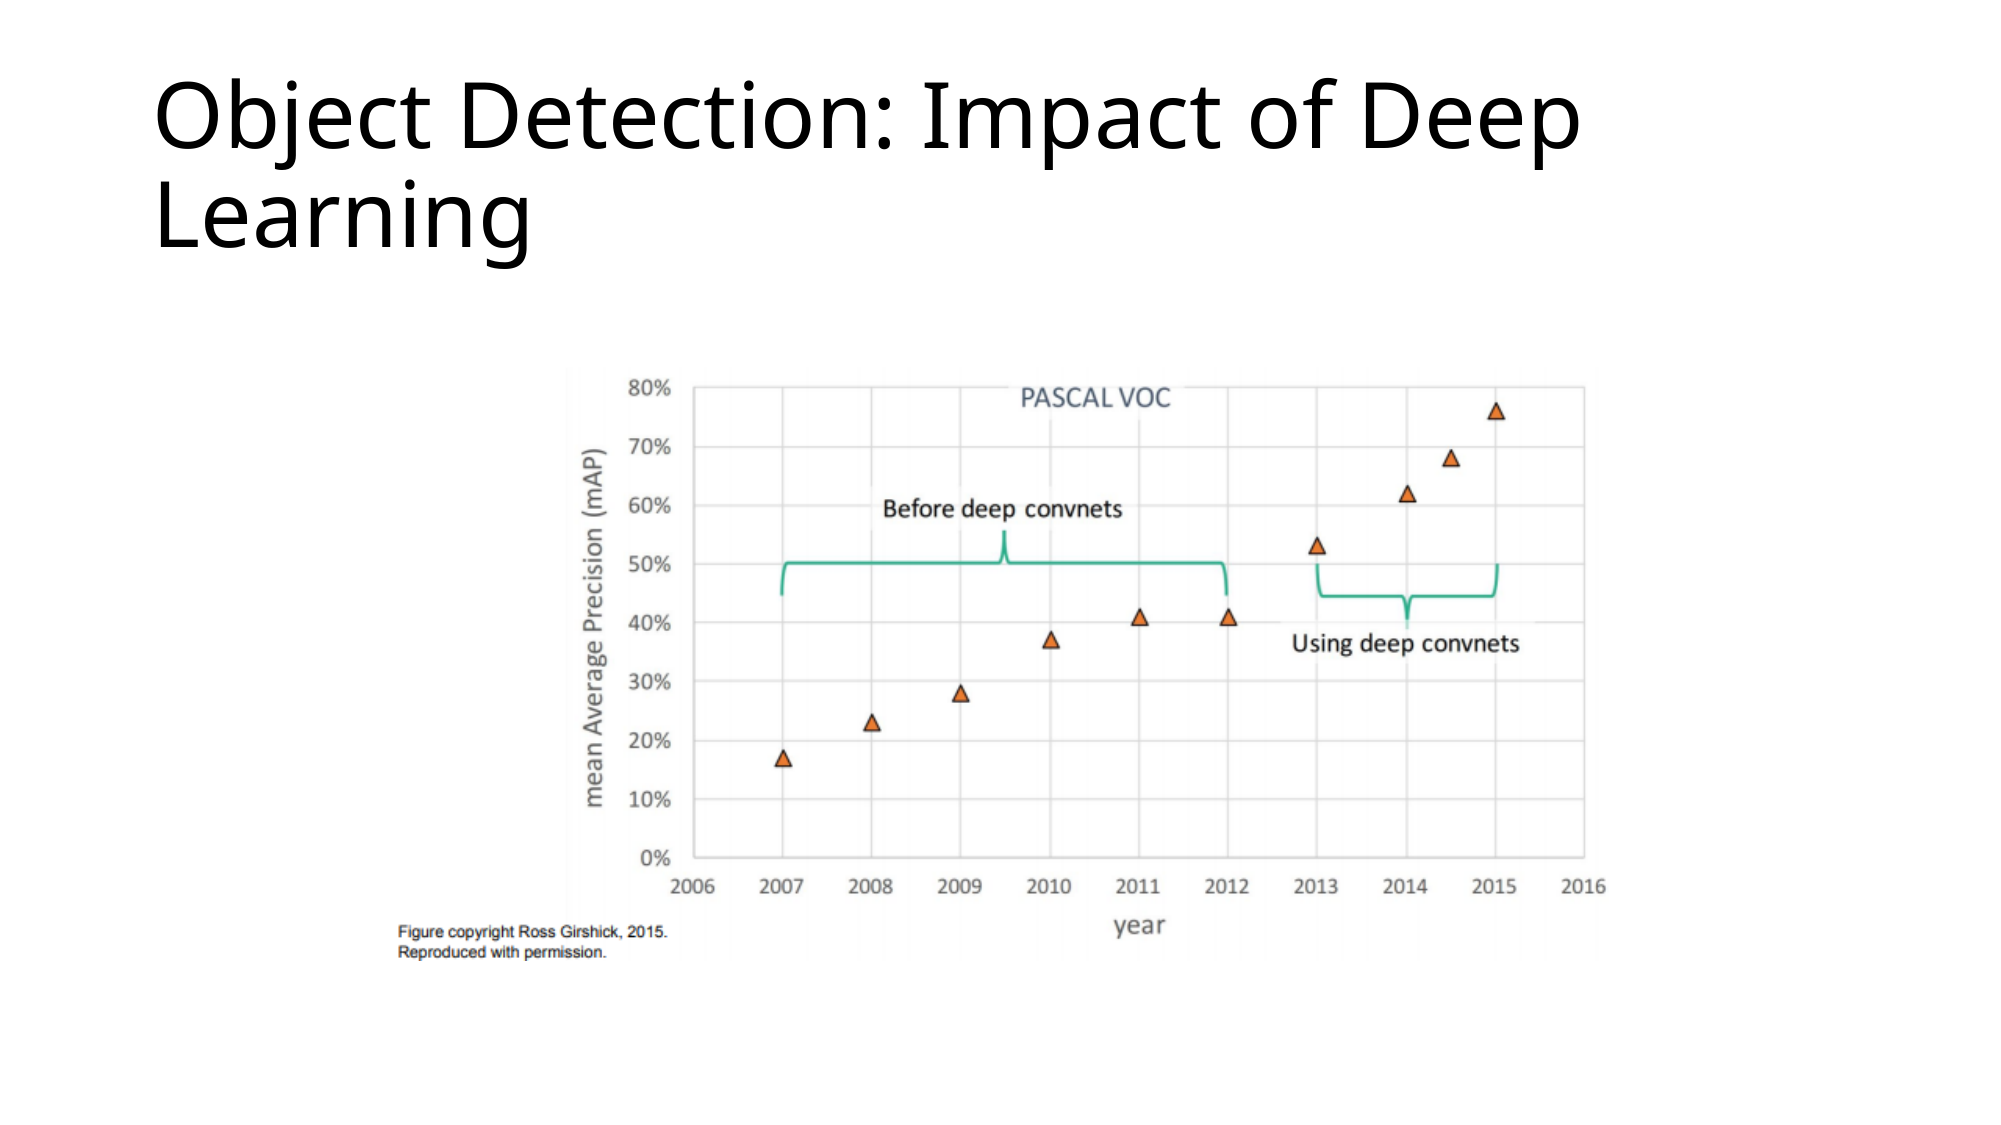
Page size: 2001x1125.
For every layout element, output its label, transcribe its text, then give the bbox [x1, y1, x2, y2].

title Object Detection: Impact of Deep Learning [137, 59, 1863, 278]
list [391, 351, 1609, 962]
